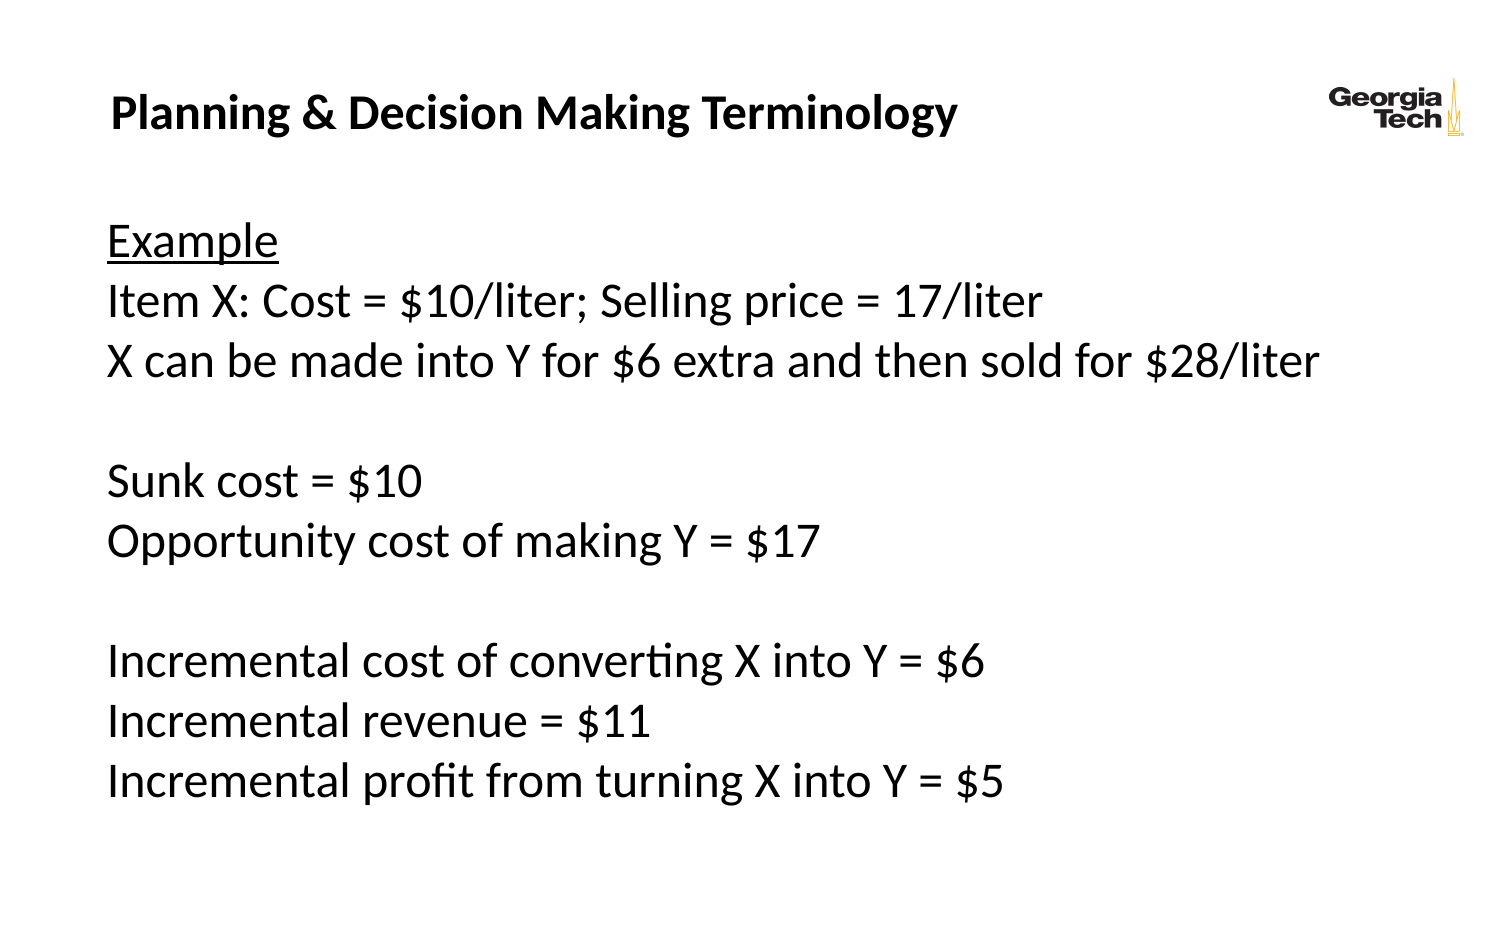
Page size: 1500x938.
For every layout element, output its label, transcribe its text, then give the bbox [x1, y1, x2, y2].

text_box Example Item X: Cost = $10/liter; Selling price = 17/liter X can be made into Y for $6 extra and then sold for $28/liter Sunk cost = $10 Opportunity cost of making Y = $17 Incremental cost of converting X into Y = $6 Incremental revenue = $11 Incremental profit from turning X into Y = $5 [92, 200, 1420, 816]
picture [1328, 78, 1465, 136]
text_box Planning & Decision Making Terminology [96, 72, 974, 148]
